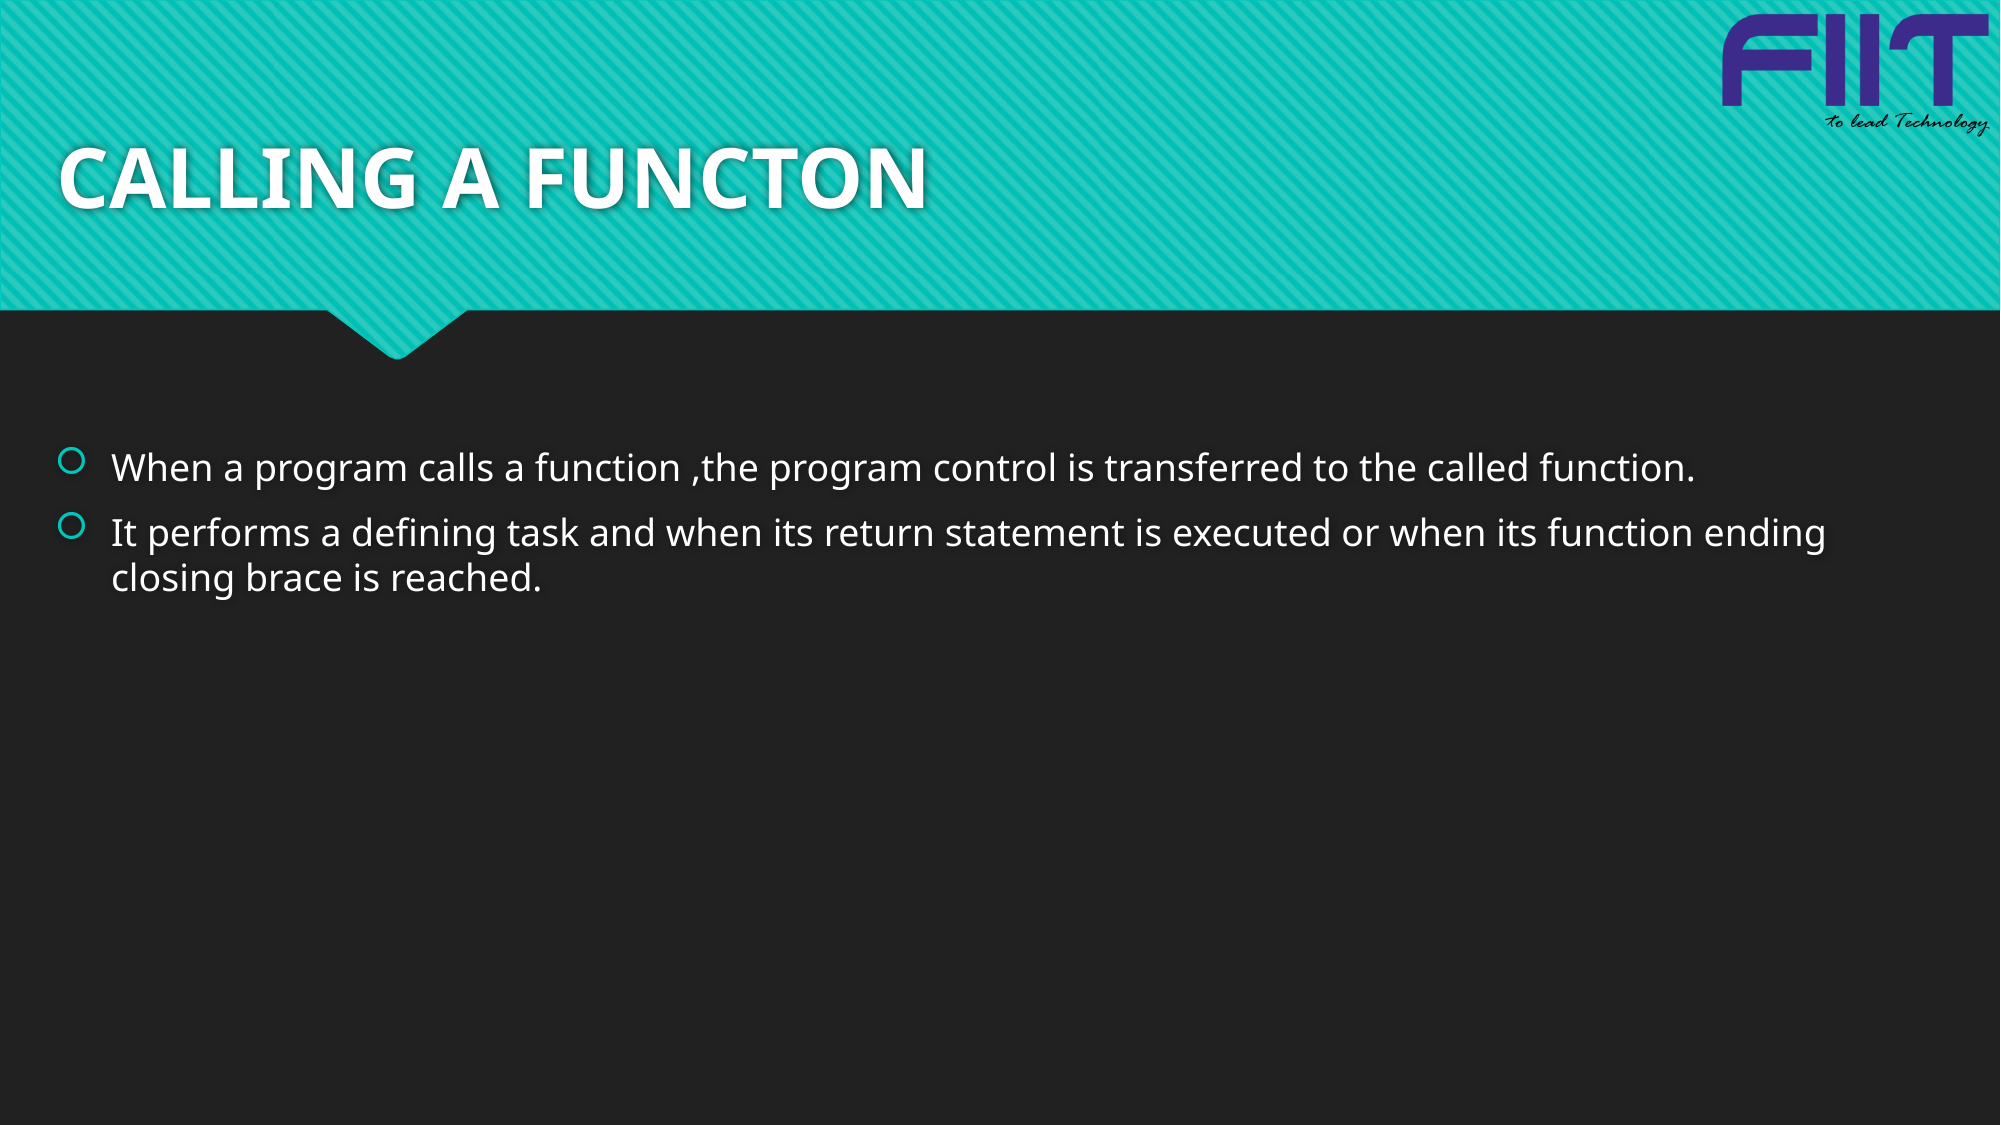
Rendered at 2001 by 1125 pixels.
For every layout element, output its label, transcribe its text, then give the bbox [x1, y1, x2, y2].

title CALLING A FUNCTON [41, 73, 1868, 233]
picture [1712, 0, 2000, 141]
list When a program calls a function ,the program control is transferred to the called function. It performs a defining task and when its return statement is executed or when its function ending closing brace is reached. [39, 380, 1955, 1052]
